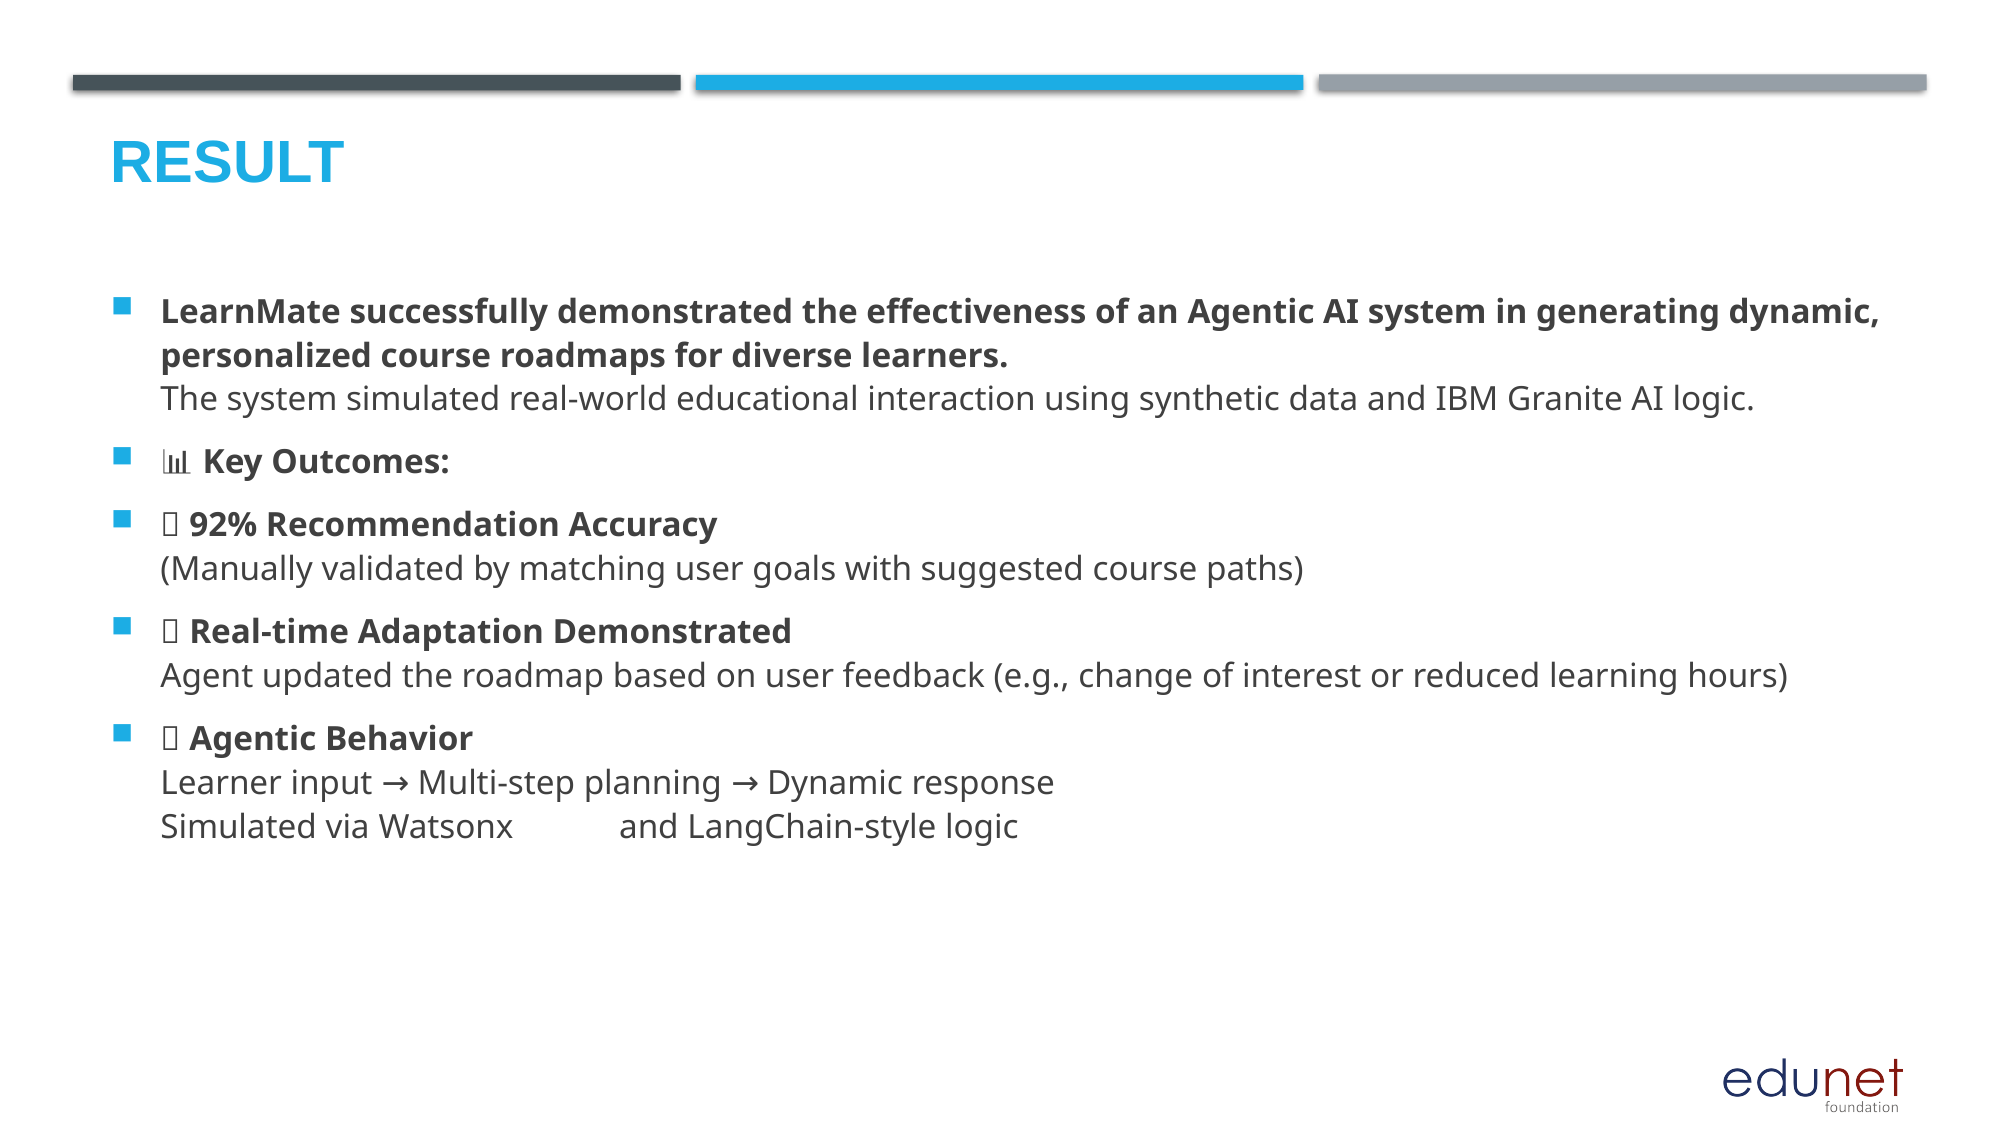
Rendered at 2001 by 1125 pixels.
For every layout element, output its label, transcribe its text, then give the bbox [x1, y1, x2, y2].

list LearnMate successfully demonstrated the effectiveness of an Agentic AI system in generating dynamic, personalized course roadmaps for diverse learners. The system simulated real-world educational interaction using synthetic data and IBM Granite AI logic. 📊 Key Outcomes: ✅ 92% Recommendation Accuracy (Manually validated by matching user goals with suggested course paths) 🔁 Real-time Adaptation Demonstrated Agent updated the roadmap based on user feedback (e.g., change of interest or reduced learning hours) 🧠 Agentic Behavior Learner input → Multi-step planning → Dynamic response Simulated via Watsonx and LangChain-style logic [95, 213, 1905, 981]
picture [1719, 1056, 1905, 1116]
title Result [95, 115, 1905, 203]
